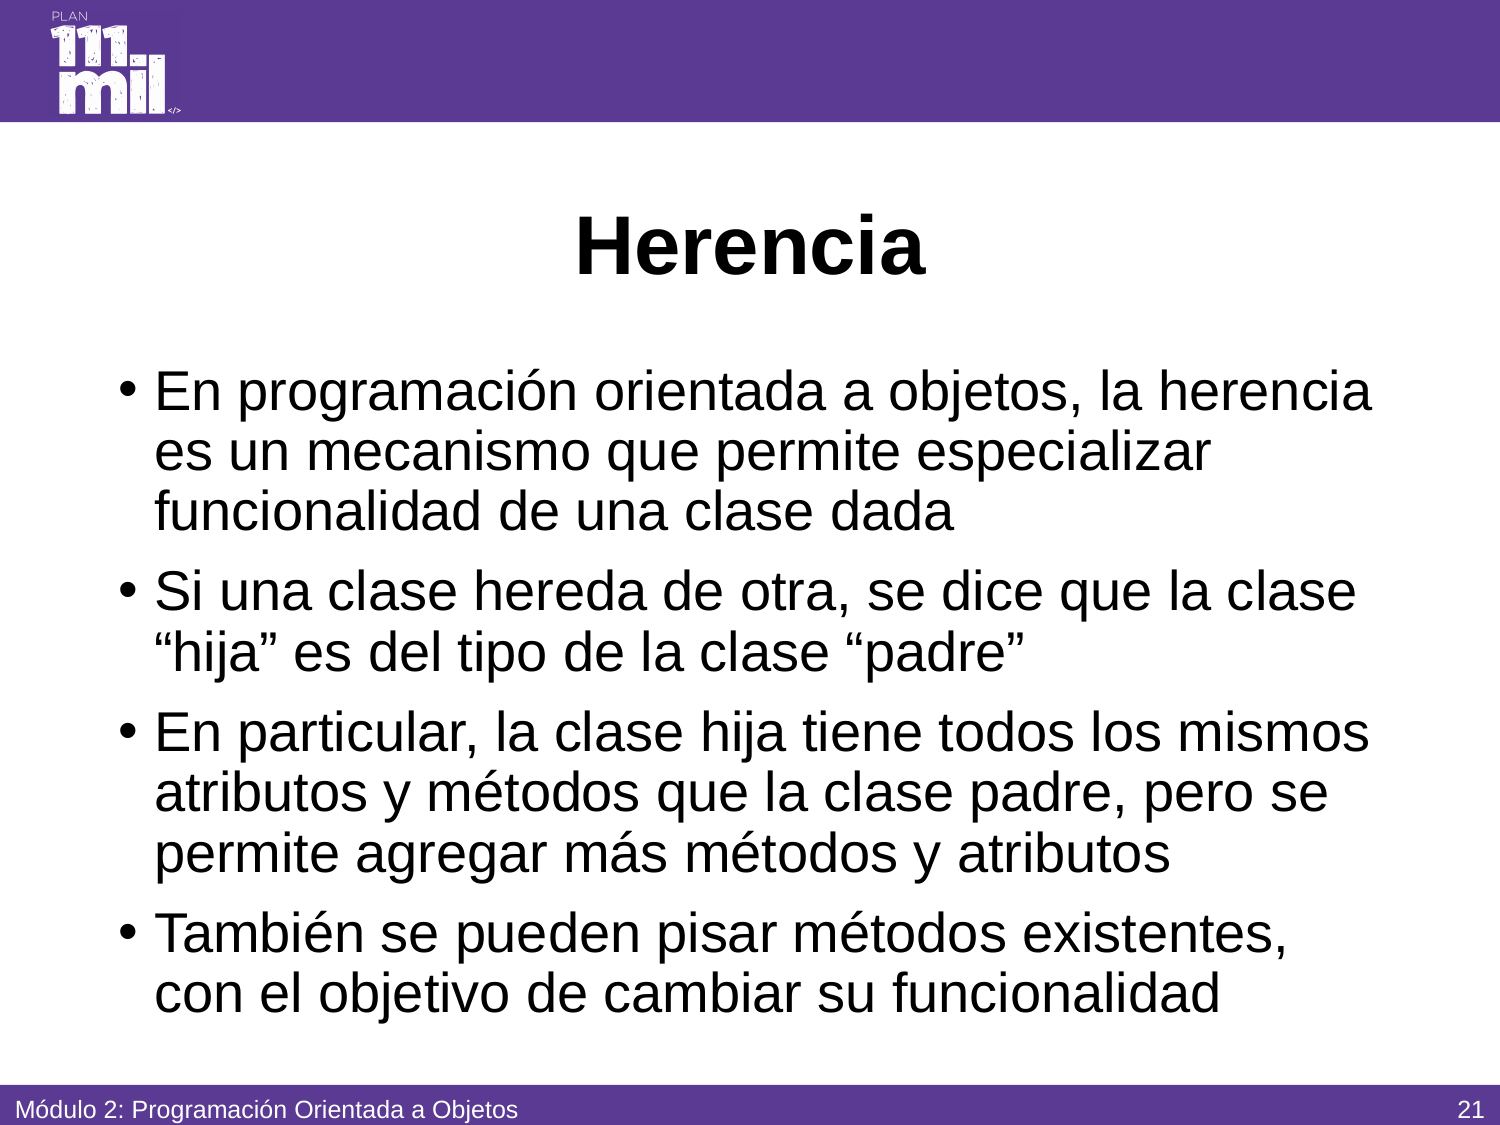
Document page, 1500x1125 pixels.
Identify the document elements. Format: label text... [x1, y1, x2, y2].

footer Módulo 2: Programación Orientada a Objetos [0, 1078, 585, 1125]
slide_number 20 [1162, 1078, 1500, 1125]
list En programación orientada a objetos, la herencia es un mecanismo que permite especializar funcionalidad de una clase dada Si una clase hereda de otra, se dice que la clase “hija” es del tipo de la clase “padre” En particular, la clase hija tiene todos los mismos atributos y métodos que la clase padre, pero se permite agregar más métodos y atributos También se pueden pisar métodos existentes, con el objetivo de cambiar su funcionalidad [103, 354, 1397, 1069]
title Herencia [103, 147, 1397, 348]
